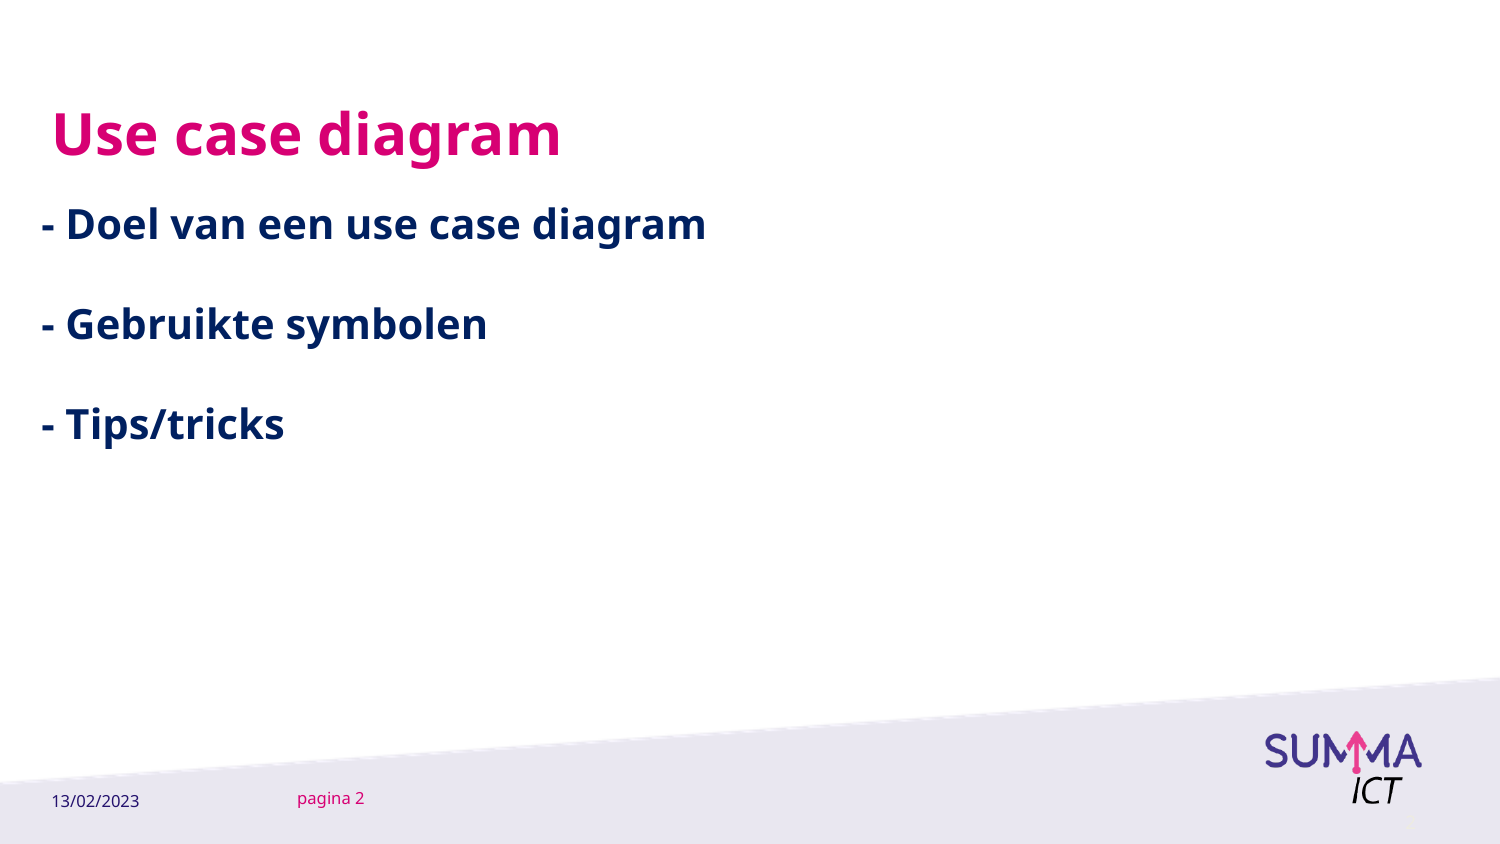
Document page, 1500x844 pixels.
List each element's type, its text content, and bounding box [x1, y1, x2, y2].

list Use case diagram [51, 97, 1446, 162]
title - Doel van een use case diagram - Gebruikte symbolen - Tips/tricks [41, 197, 1435, 552]
picture [0, 0, 1500, 844]
